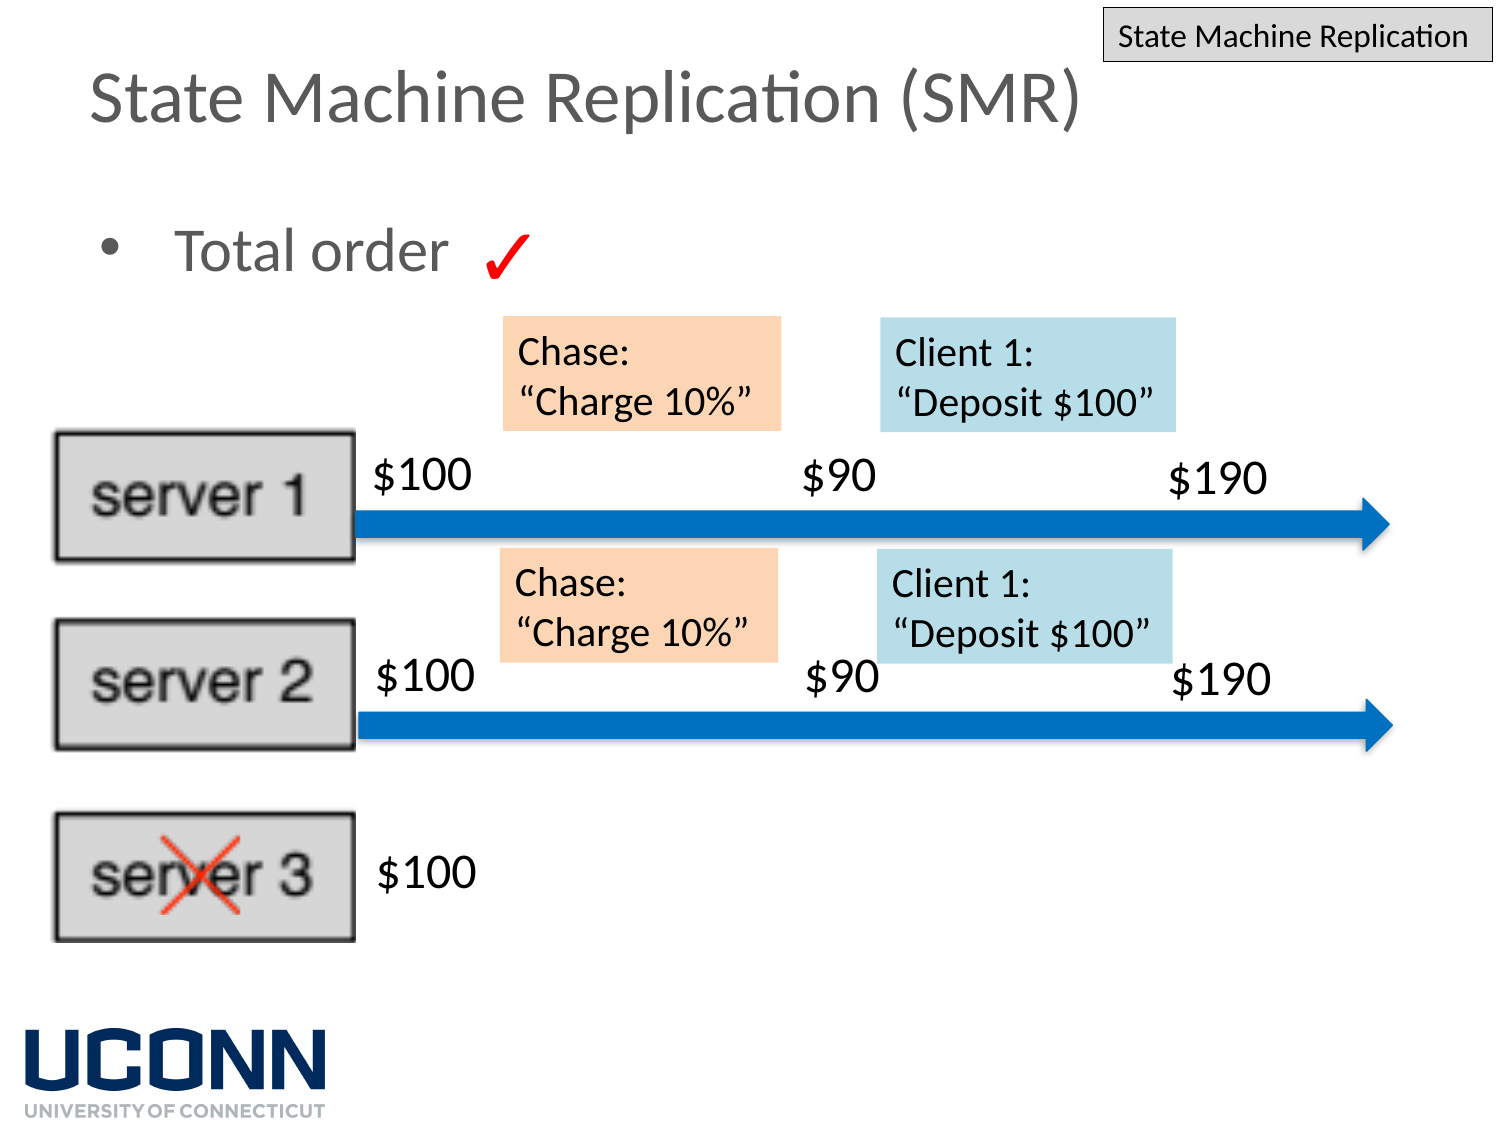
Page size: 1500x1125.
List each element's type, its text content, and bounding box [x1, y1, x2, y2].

text_box $190 [1155, 638, 1295, 714]
text_box Client 1: “Deposit $100” [880, 317, 1176, 433]
text_box [362, 497, 1390, 551]
text_box Chase: “Charge 10%” [503, 316, 782, 431]
text_box $90 [789, 635, 929, 710]
text_box Client 1: “Deposit $100” [877, 548, 1173, 664]
picture [25, 1028, 325, 1118]
text_box $90 [785, 434, 925, 509]
text_box State Machine Replication [1103, 7, 1493, 62]
text_box $100 [362, 634, 499, 709]
title State Machine Replication (SMR) [75, 40, 1425, 172]
text_box $100 [362, 432, 496, 508]
text_box ✓ [459, 196, 651, 312]
list Total order [75, 201, 1480, 940]
text_box $190 [1152, 437, 1292, 513]
picture [45, 421, 357, 943]
text_box Chase: “Charge 10%” [499, 547, 779, 663]
text_box $100 [362, 830, 500, 906]
text_box [362, 698, 1393, 752]
